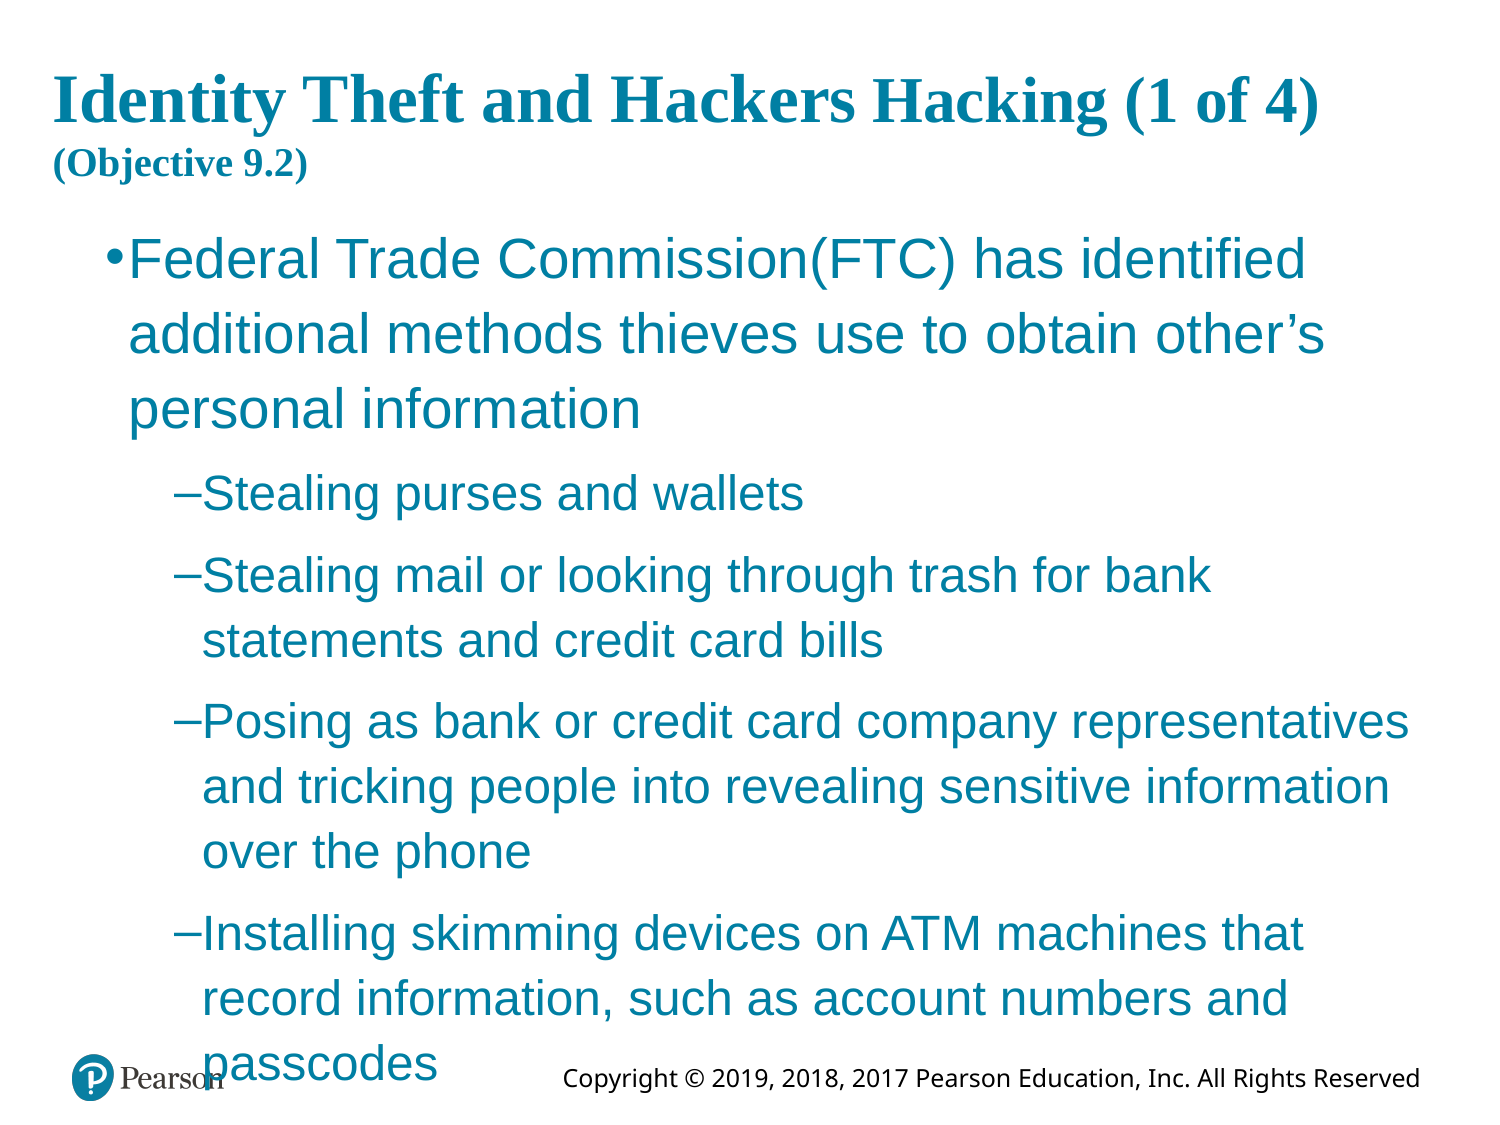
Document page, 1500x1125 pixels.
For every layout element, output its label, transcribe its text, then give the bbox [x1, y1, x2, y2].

list Federal Trade Commission(FTC) has identified additional methods thieves use to obtain other’s personal information Stealing purses and wallets Stealing mail or looking through trash for bank statements and credit card bills Posing as bank or credit card company representatives and tricking people into revealing sensitive information over the phone Installing skimming devices on ATM machines that record information, such as account numbers and passcodes [75, 200, 1438, 1113]
title Identity Theft and Hackers Hacking (1 of 4) (Objective 9.2) [37, 37, 1463, 200]
